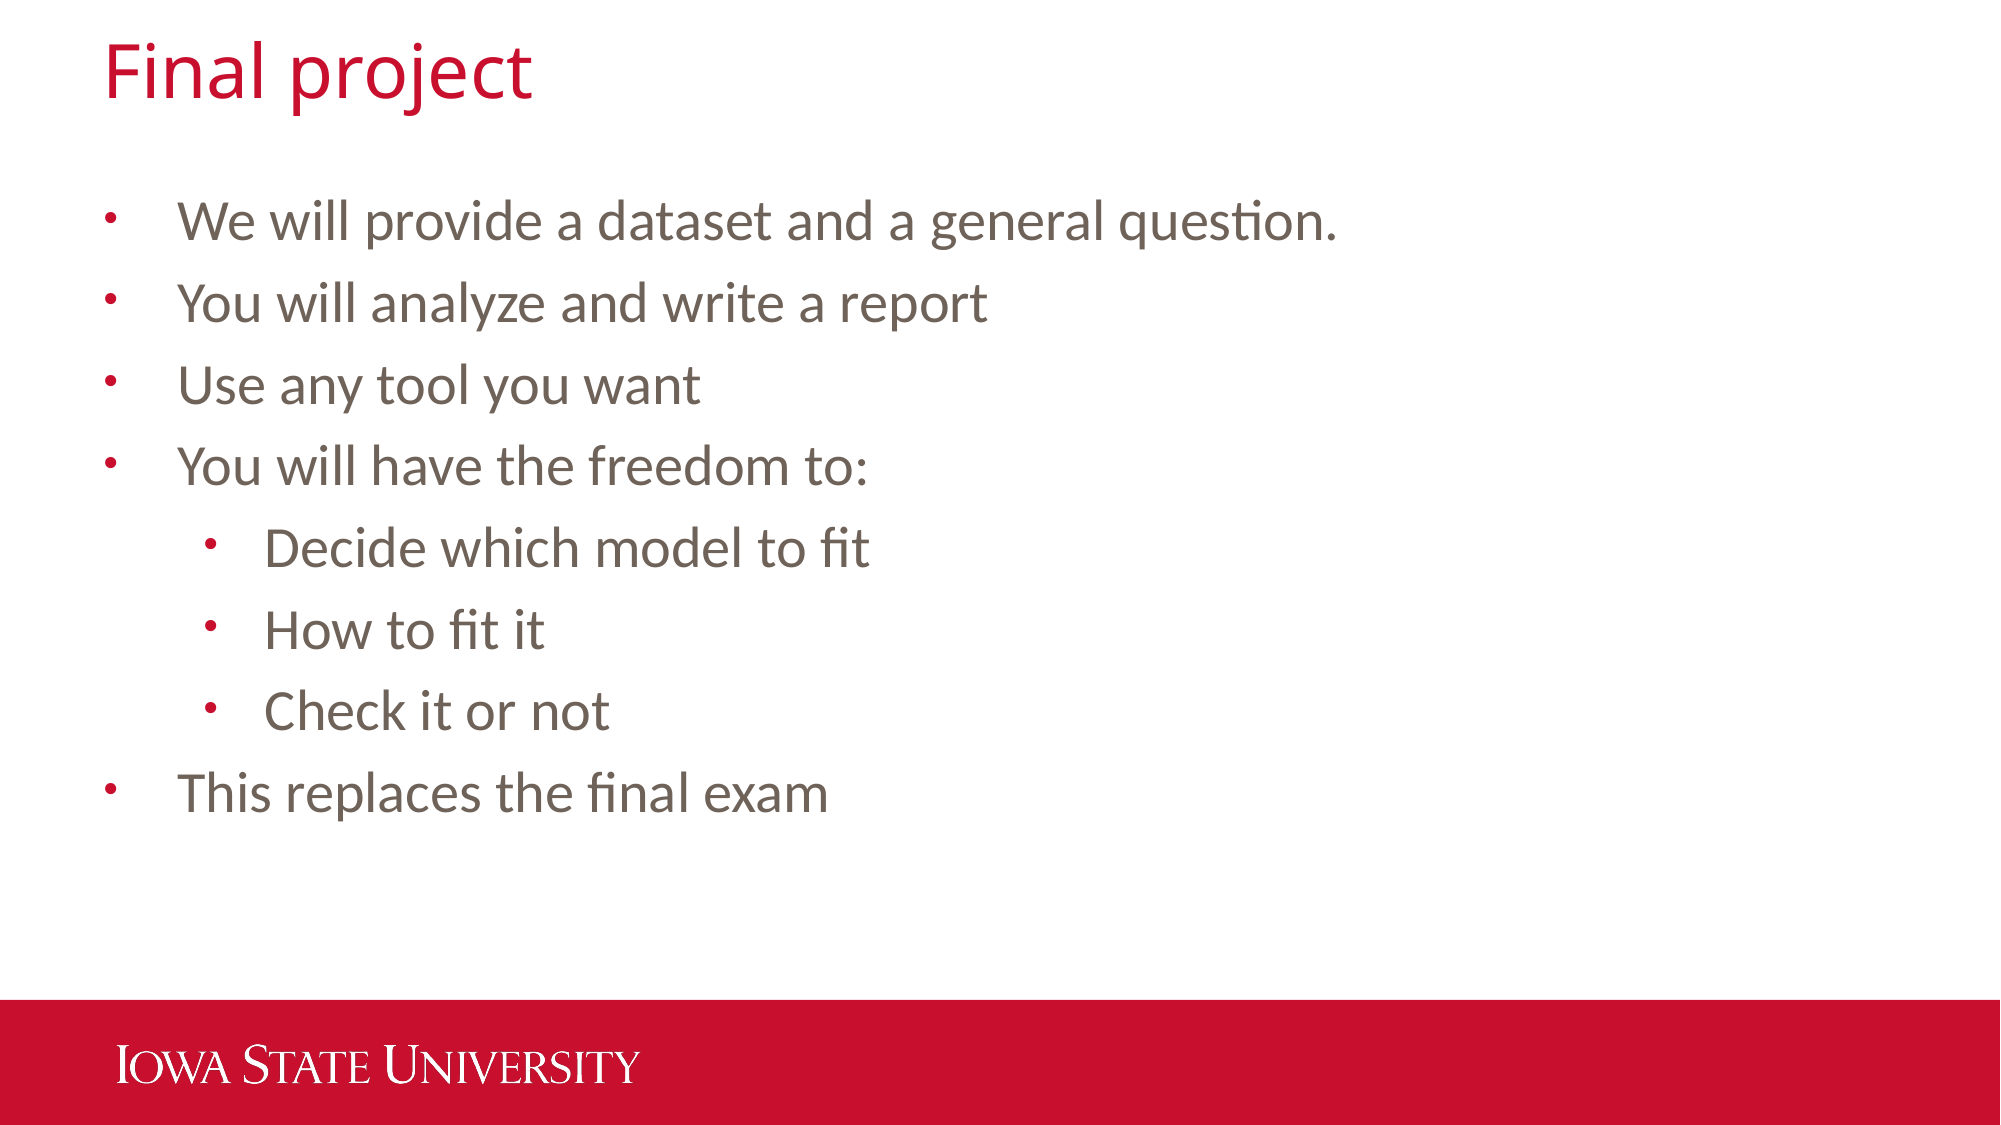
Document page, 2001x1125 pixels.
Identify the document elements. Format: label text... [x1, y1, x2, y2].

title Final project [87, 0, 1851, 138]
picture [116, 1044, 641, 1088]
list We will provide a dataset and a general question. You will analyze and write a report Use any tool you want You will have the freedom to: Decide which model to fit How to fit it Check it or not This replaces the final exam [87, 174, 1851, 976]
